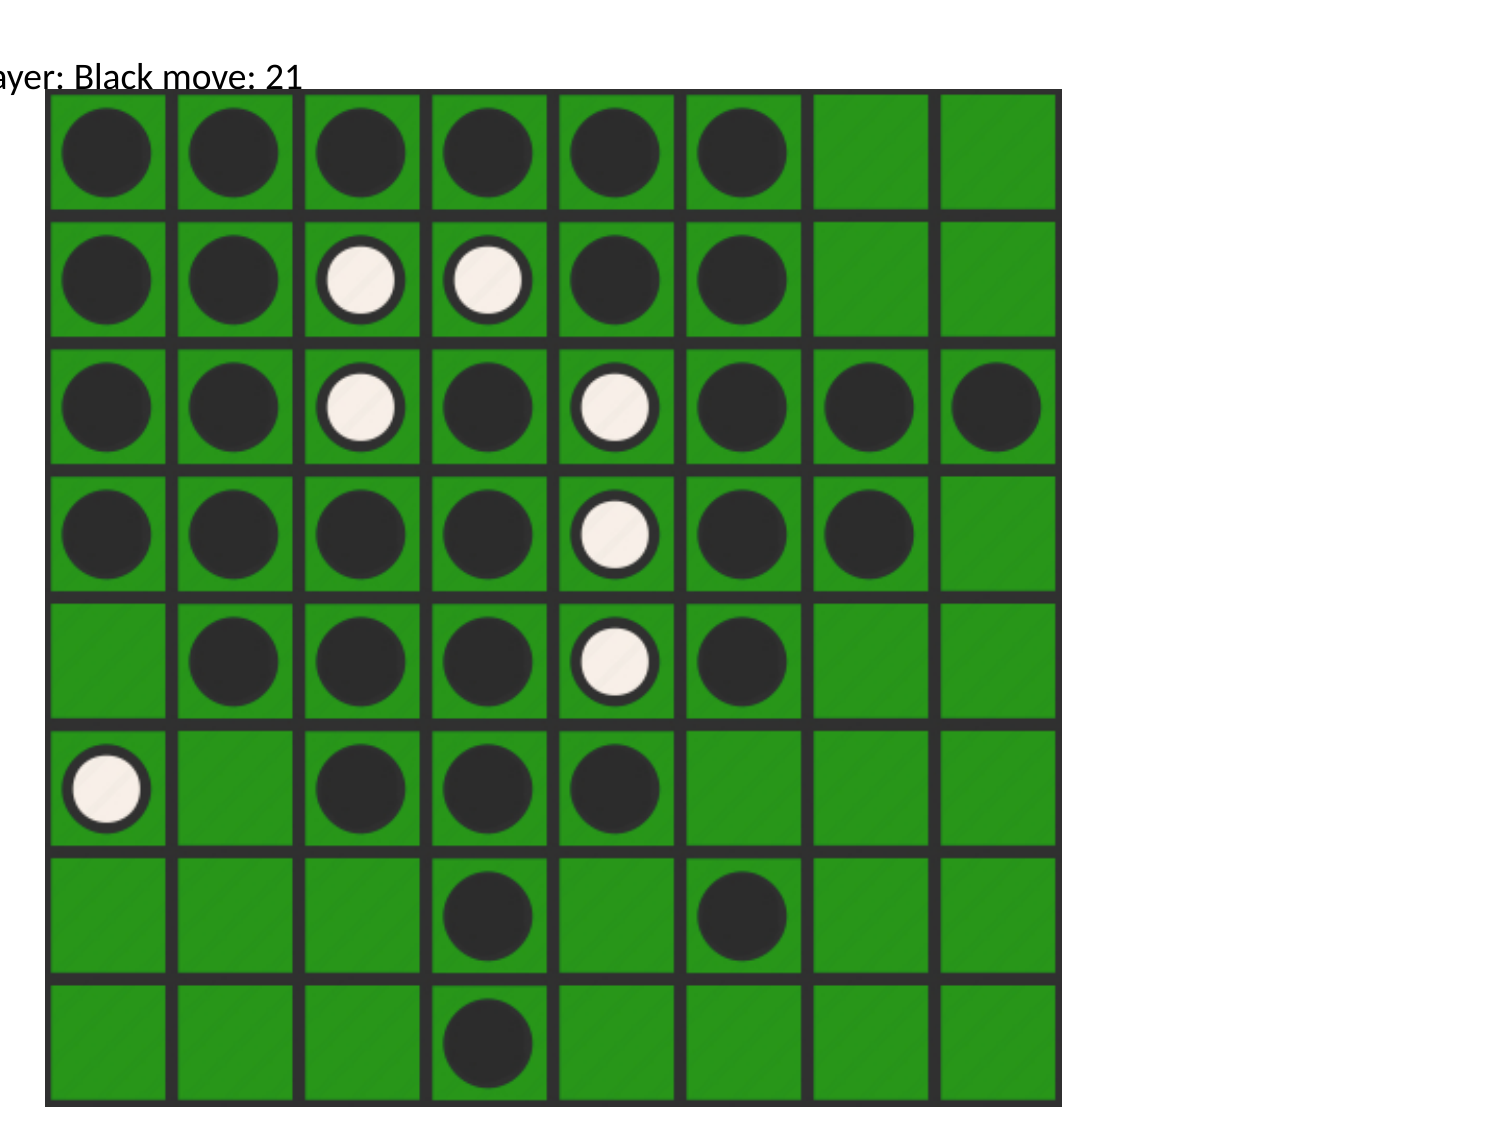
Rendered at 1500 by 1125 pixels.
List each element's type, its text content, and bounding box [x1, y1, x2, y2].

picture [44, 89, 1062, 1107]
text_box turn: 35 player: Black move: 21 [0, 44, 319, 105]
